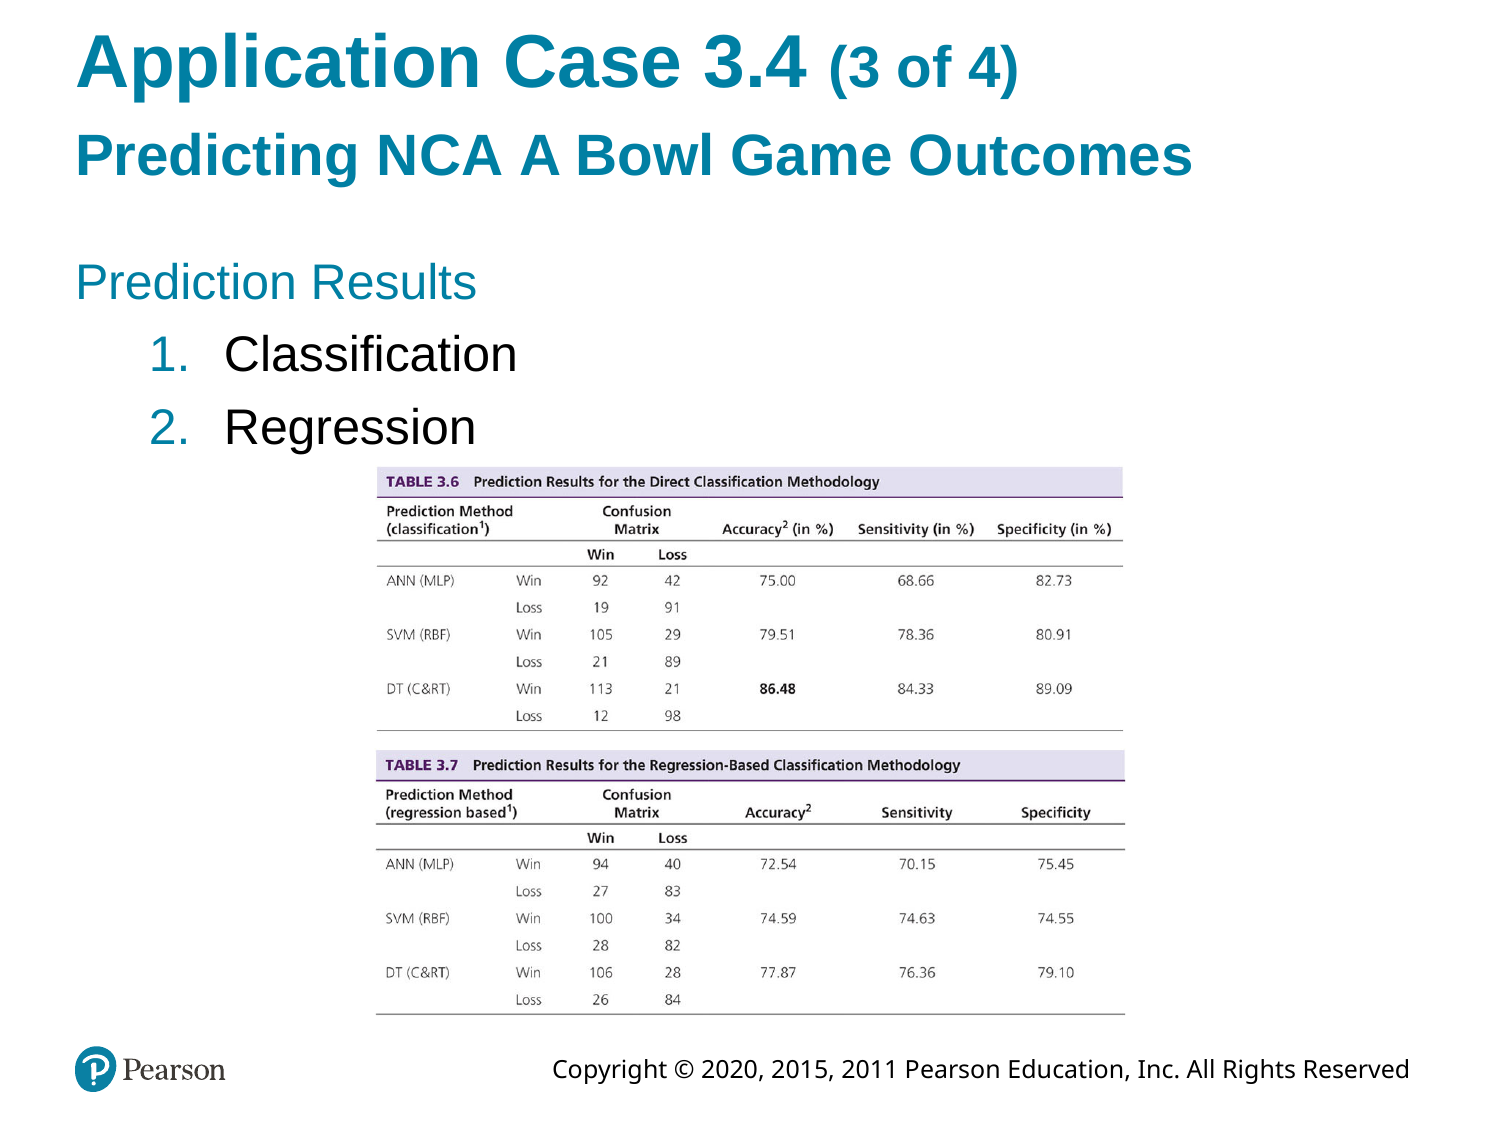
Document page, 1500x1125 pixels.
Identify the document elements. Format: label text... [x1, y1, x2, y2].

list Predicting N C A A Bowl Game Outcomes [75, 117, 1413, 249]
picture [374, 748, 1126, 1016]
list Prediction Results Classification Regression [75, 249, 1413, 887]
title Application Case 3.4 (3 of 4) [75, 0, 1413, 103]
picture [375, 465, 1124, 735]
